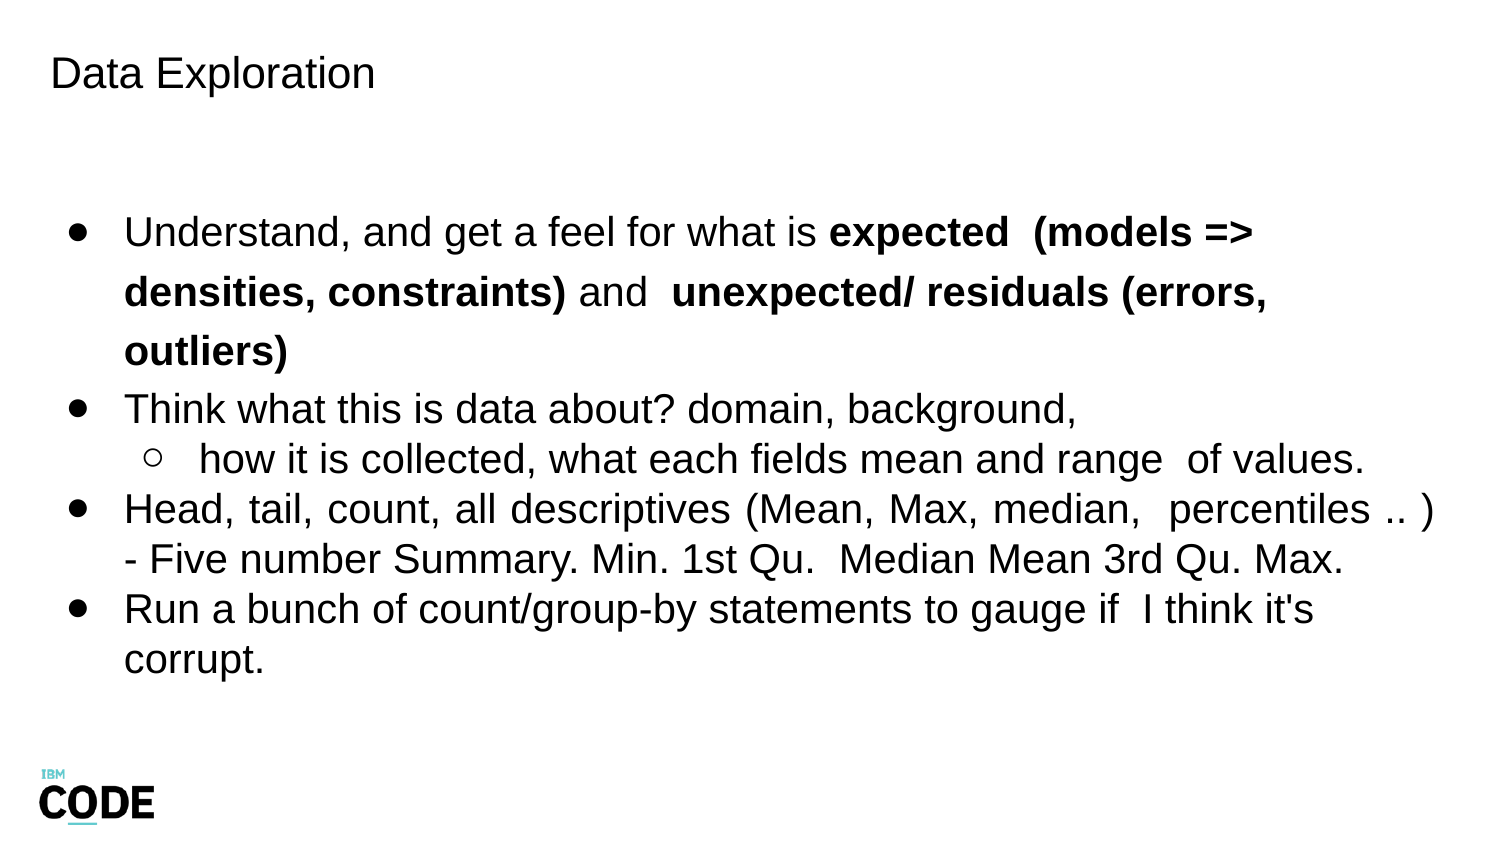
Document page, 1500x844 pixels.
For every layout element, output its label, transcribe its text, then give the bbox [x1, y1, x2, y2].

title Data Exploration [36, 32, 1466, 160]
list Understand, and get a feel for what is expected (models => densities, constraints) and unexpected/ residuals (errors, outliers) Think what this is data about? domain, background, how it is collected, what each fields mean and range of values. Head, tail, count, all descriptives (Mean, Max, median, percentiles .. ) - Five number Summary. Min. 1st Qu. Median Mean 3rd Qu. Max. Run a bunch of count/group-by statements to gauge if I think it's corrupt. [36, 183, 1466, 773]
picture [39, 773, 154, 825]
